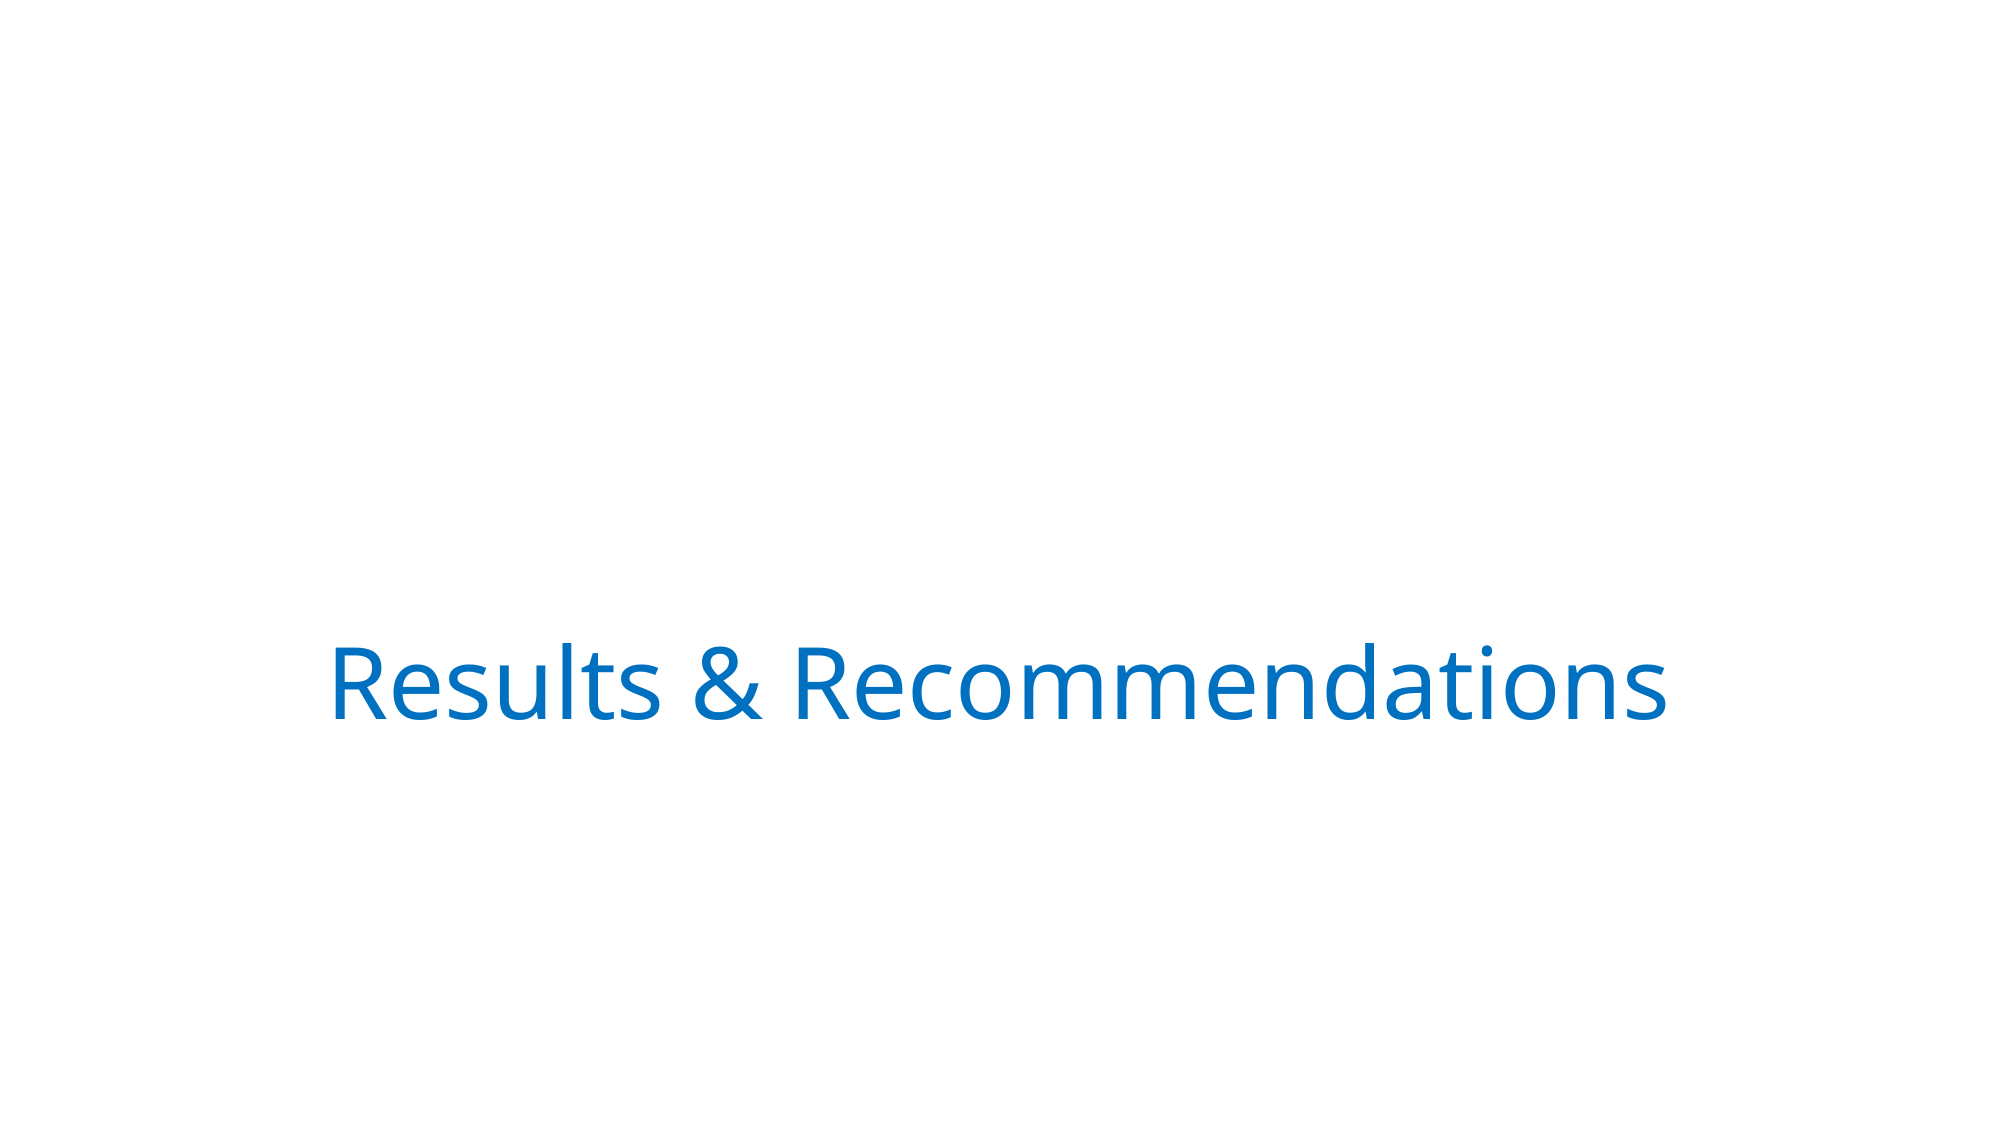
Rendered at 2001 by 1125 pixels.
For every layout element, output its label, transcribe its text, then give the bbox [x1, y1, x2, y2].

title Results & Recommendations [136, 280, 1862, 749]
